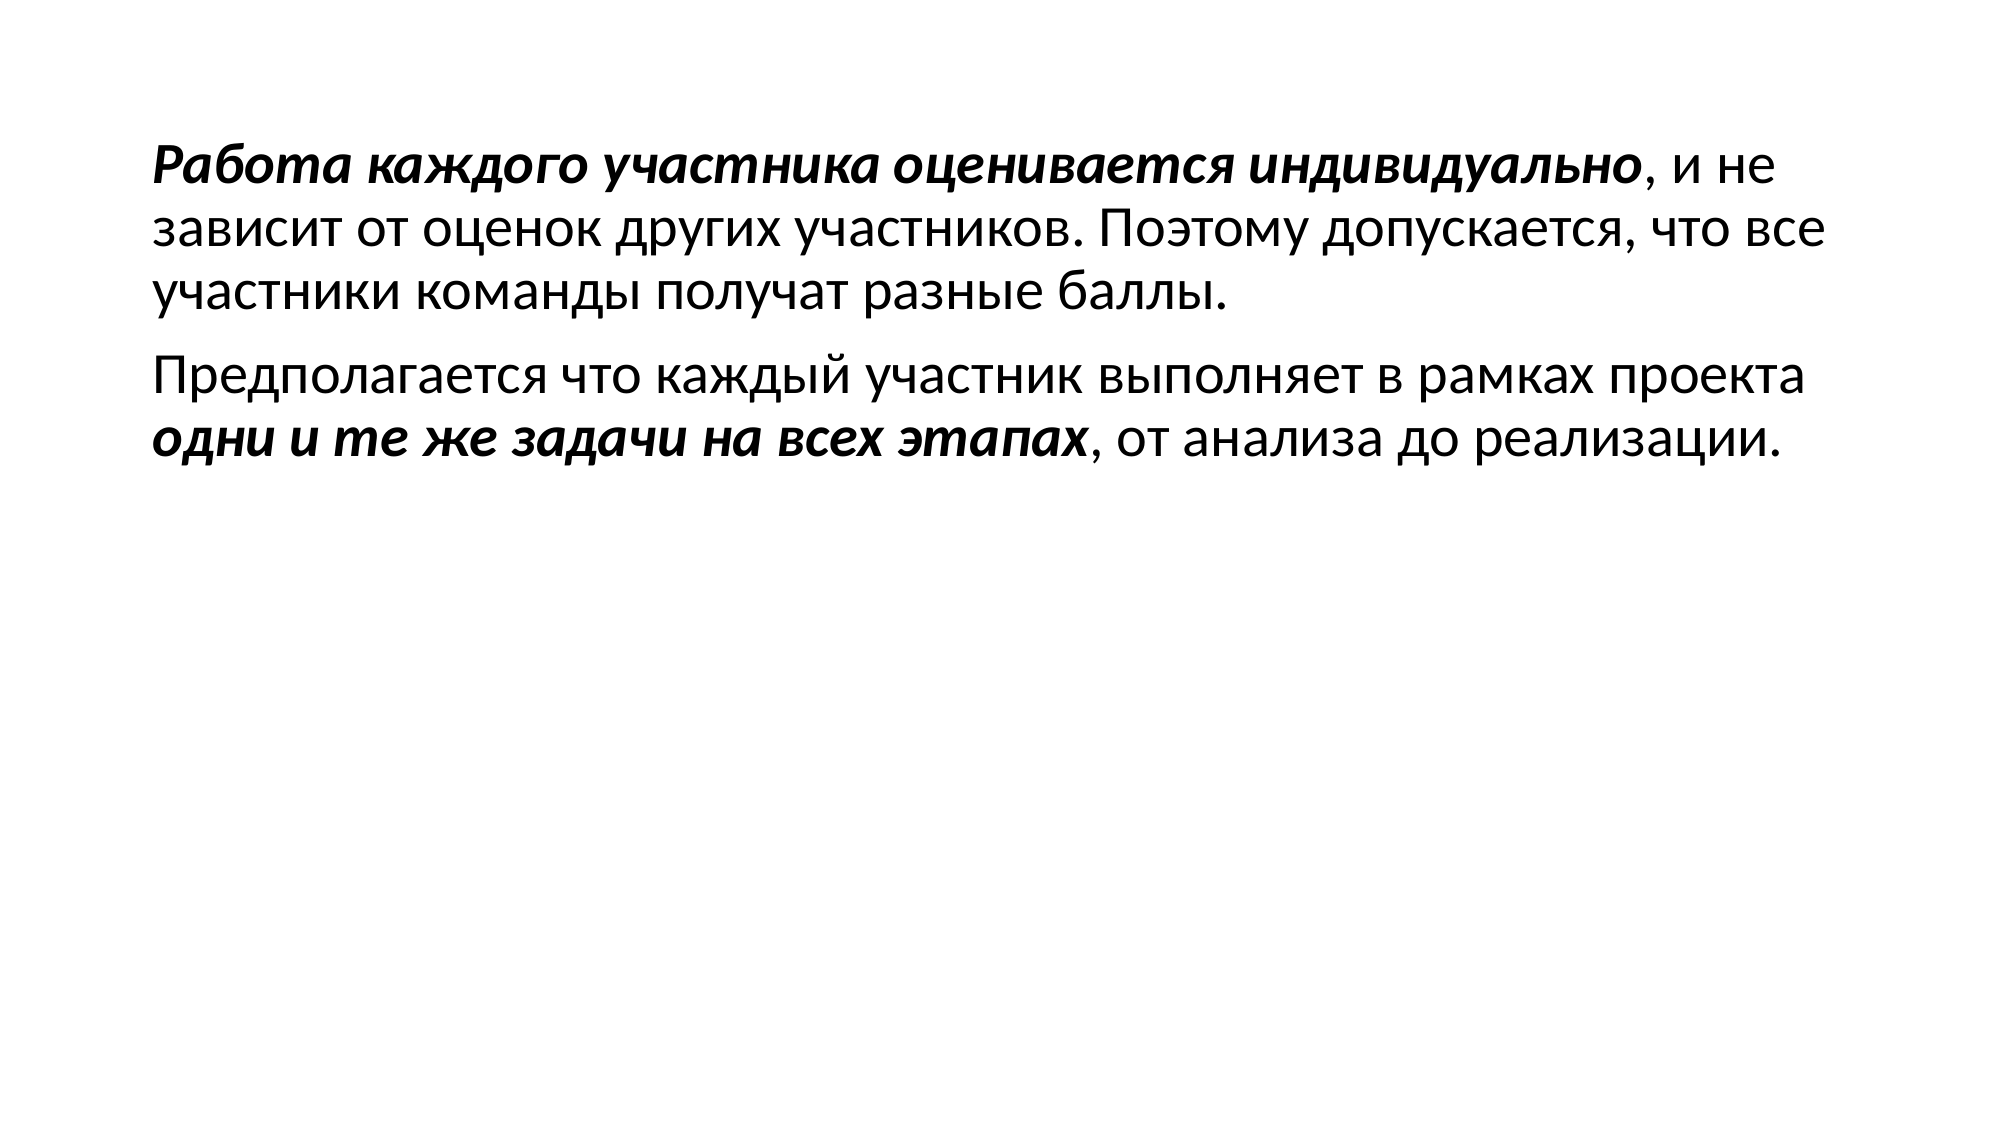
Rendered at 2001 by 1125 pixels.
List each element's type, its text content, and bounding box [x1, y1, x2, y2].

list Работа каждого участника оценивается индивидуально, и не зависит от оценок других участников. Поэтому допускается, что все участники команды получат разные баллы. Предполагается что каждый участник выполняет в рамках проекта одни и те же задачи на всех этапах, от анализа до реализации. [137, 125, 1863, 1014]
